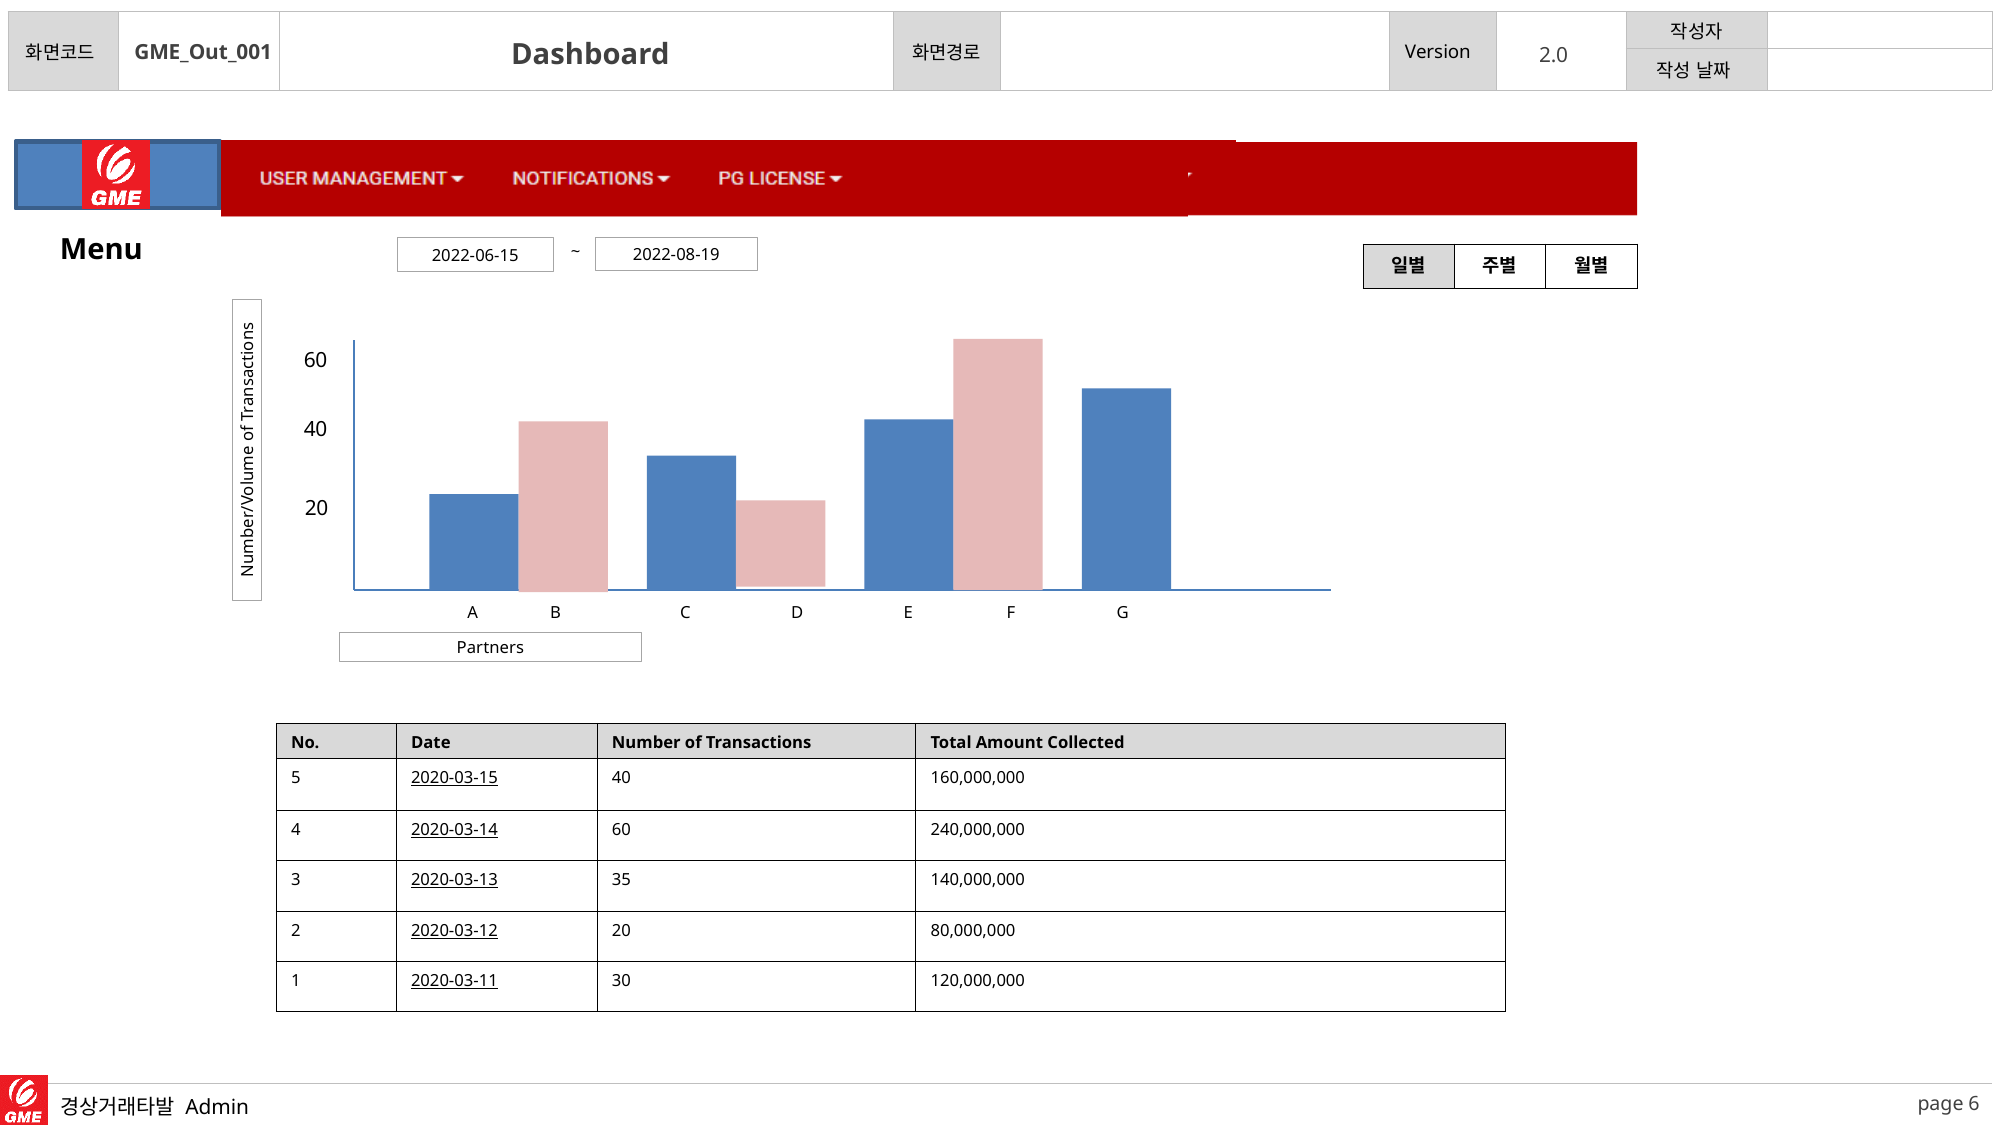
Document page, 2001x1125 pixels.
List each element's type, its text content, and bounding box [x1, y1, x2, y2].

text_box 2022-06-15 [395, 235, 555, 273]
table_cell 2 [277, 912, 396, 961]
text_box Number/Volume of Transactions [230, 297, 263, 603]
text_box 2.0 [1507, 33, 1615, 74]
table_cell 1 [277, 962, 396, 1011]
table_header 일별 [1364, 245, 1454, 288]
picture [0, 1075, 48, 1125]
table_cell 40 [598, 759, 915, 810]
text_box Dashboard [291, 27, 905, 78]
text_box GME_Out_001 [117, 31, 304, 71]
text_box ~ [556, 233, 621, 269]
table_header Number of Transactions [598, 724, 915, 758]
picture [81, 140, 150, 209]
text_box [14, 139, 83, 210]
table_cell 60 [598, 811, 915, 860]
table_cell 240,000,000 [916, 811, 1505, 860]
table_cell 160,000,000 [916, 759, 1505, 810]
table_cell 20 [598, 912, 915, 961]
table_cell 2020-03-15 [397, 759, 597, 810]
table_cell 5 [277, 759, 396, 810]
text_box [148, 139, 222, 210]
table_cell 2020-03-14 [397, 811, 597, 860]
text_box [221, 140, 1638, 221]
text_box 2022-08-19 [593, 235, 760, 273]
table_cell 2020-03-11 [397, 962, 597, 1011]
table_cell 4 [277, 811, 396, 860]
table_header 주별 [1455, 245, 1545, 288]
table_header No. [277, 724, 396, 758]
table_cell 3 [277, 861, 396, 911]
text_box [290, 338, 1332, 624]
table_header Total Amount Collected [916, 724, 1505, 758]
text_box Partners [338, 632, 643, 663]
text_box Menu [45, 222, 158, 273]
table_cell 2020-03-12 [397, 912, 597, 961]
table_cell 35 [598, 861, 915, 911]
table_header Date [397, 724, 597, 758]
table_cell 140,000,000 [916, 861, 1505, 911]
table_cell 2020-03-13 [397, 861, 597, 911]
table_cell 80,000,000 [916, 912, 1505, 961]
table_cell 120,000,000 [916, 962, 1505, 1011]
table_cell 30 [598, 962, 915, 1011]
table_header 월별 [1546, 245, 1637, 288]
